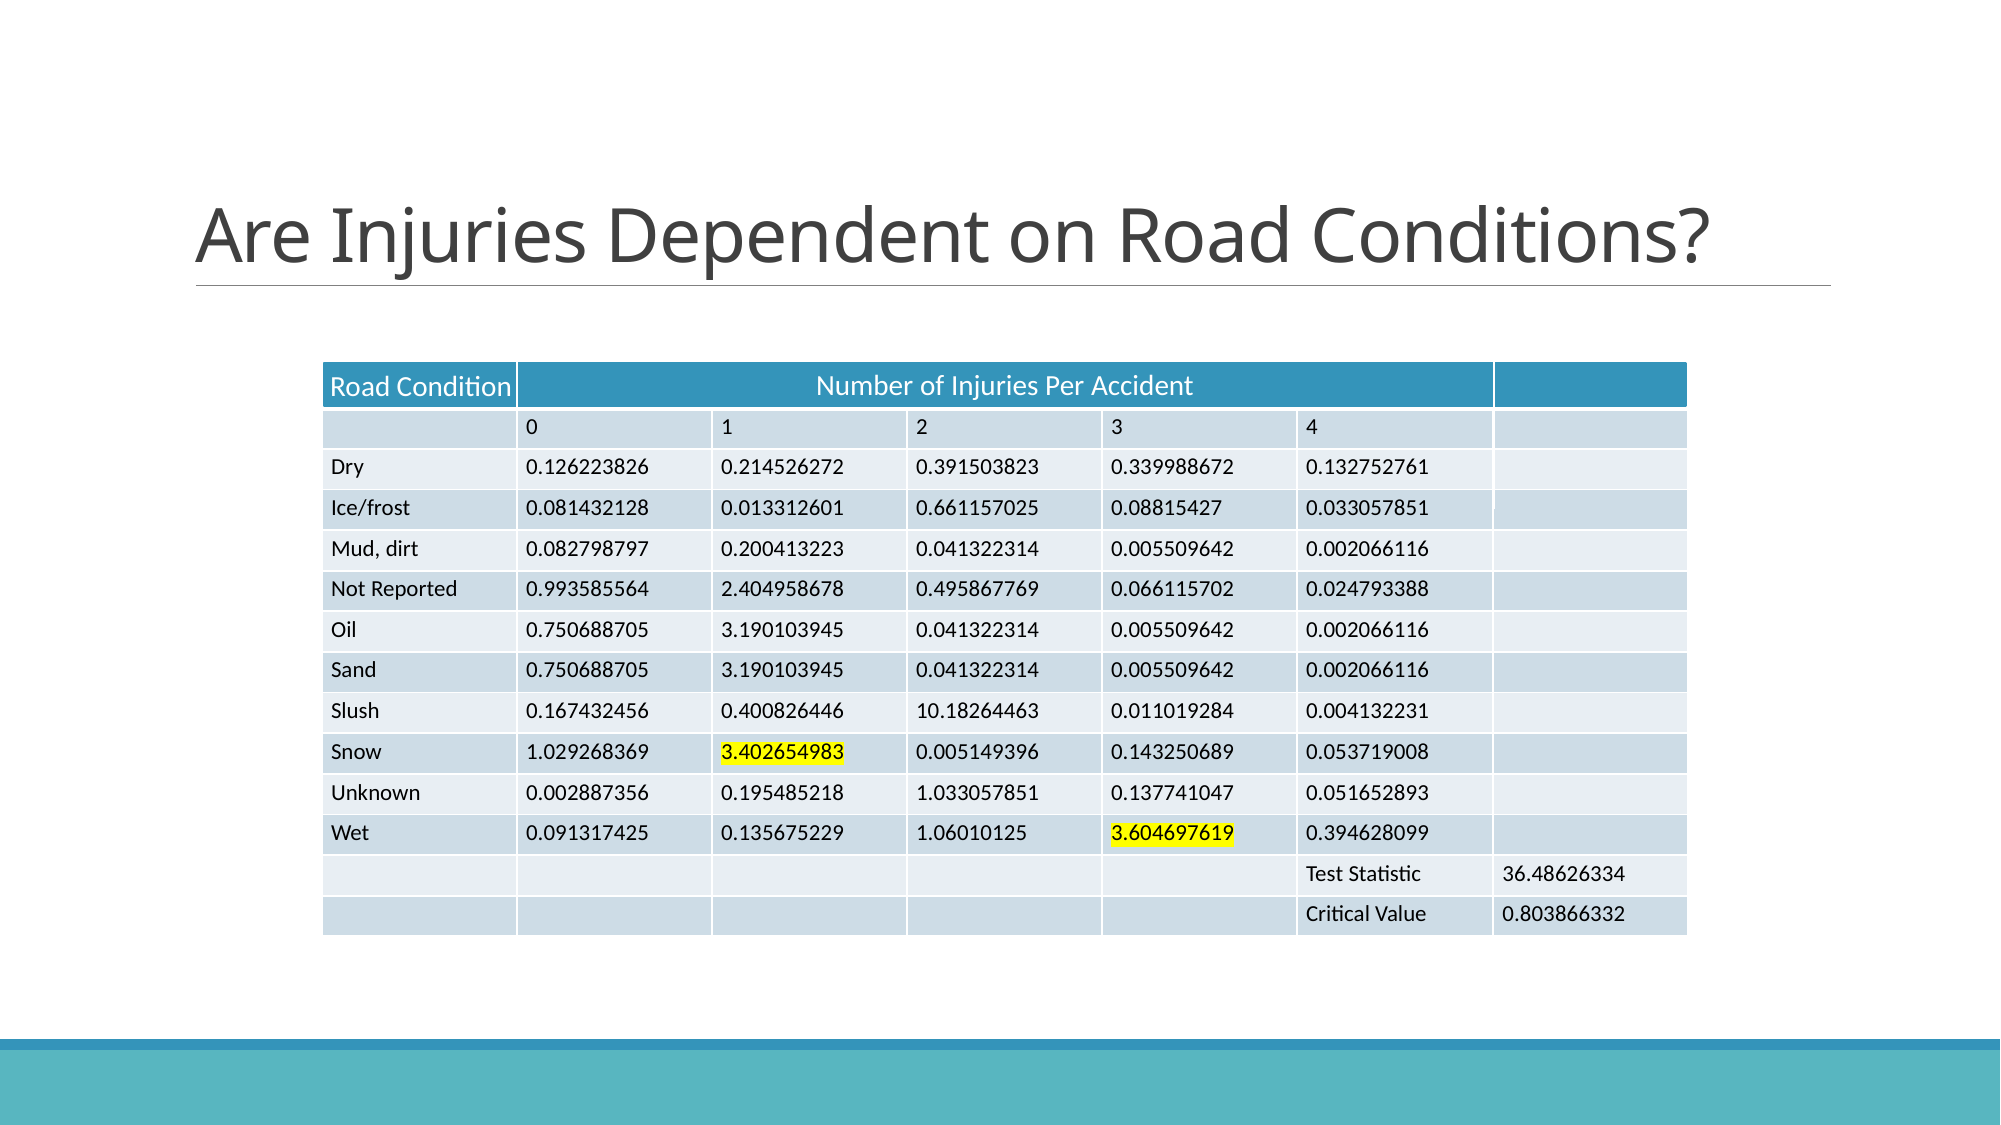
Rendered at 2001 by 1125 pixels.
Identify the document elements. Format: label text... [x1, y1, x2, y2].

table_cell [908, 897, 1101, 935]
table_cell Mud, dirt [323, 531, 513, 570]
table_cell Unknown [323, 775, 513, 814]
table_cell Oil [323, 612, 513, 651]
table_cell 0.041322314 [908, 653, 1101, 692]
table_cell [524, 897, 711, 935]
table_cell [1494, 612, 1687, 651]
table_cell [1502, 411, 1687, 448]
table_cell 0.132752761 [1298, 450, 1490, 489]
table_cell 0.394628099 [1298, 815, 1492, 854]
table_cell 36.48626334 [1494, 856, 1687, 895]
table_cell 0.137741047 [1103, 775, 1296, 814]
table_cell 0 [527, 411, 711, 448]
table_cell 0.005149396 [908, 734, 1101, 773]
table_cell 1.033057851 [908, 775, 1101, 814]
table_cell 0.002887356 [527, 775, 711, 814]
table_cell 0.005509642 [1103, 612, 1296, 651]
table_cell [527, 856, 711, 895]
table_cell 0.750688705 [527, 612, 711, 651]
table_cell [1494, 815, 1687, 854]
table_cell 0.002066116 [1298, 653, 1492, 692]
table_cell 3.604697619 [1103, 815, 1296, 854]
text_box Road Condition [311, 360, 515, 410]
table_cell 0.081432128 [527, 490, 711, 529]
table_cell 10.18264463 [908, 693, 1101, 732]
table_cell 0.041322314 [908, 531, 1101, 570]
table_cell Dry [323, 450, 513, 489]
table_cell 0.214526272 [713, 450, 906, 489]
table_cell [713, 856, 906, 895]
table_cell 0.993585564 [527, 572, 711, 610]
table_cell 0.053719008 [1298, 734, 1492, 773]
table_cell 0.004132231 [1298, 693, 1492, 732]
title Are Injuries Dependent on Road Conditions? [180, 47, 1830, 285]
table_cell 3.190103945 [713, 612, 906, 651]
table_cell 0.339988672 [1103, 450, 1296, 489]
table_cell Ice/frost [323, 490, 513, 529]
table_cell 3 [1103, 411, 1296, 448]
table_cell [323, 411, 513, 448]
text_box Road Condition [525, 360, 531, 410]
table_cell 0.495867769 [908, 572, 1101, 610]
table_cell [1494, 572, 1687, 610]
table_cell [1103, 897, 1296, 935]
table_cell [1494, 693, 1687, 732]
table_cell 1.06010125 [908, 815, 1101, 854]
table_cell [323, 856, 513, 895]
text_box [1312, 362, 1491, 407]
text_box [1502, 362, 1687, 407]
table_cell 0.400826446 [713, 693, 906, 732]
table_cell 0.066115702 [1103, 572, 1296, 610]
table_cell 0.661157025 [908, 490, 1101, 529]
table_cell 0.024793388 [1298, 572, 1492, 610]
table_cell Snow [323, 734, 513, 773]
table_cell 0.143250689 [1103, 734, 1296, 773]
table_cell 3.402654983 [713, 734, 906, 773]
table_cell [1494, 775, 1687, 814]
table_cell 0.002066116 [1298, 531, 1492, 570]
text_box [531, 362, 698, 407]
table_cell Critical Value [1298, 897, 1492, 935]
table_cell 2 [908, 411, 1101, 448]
table_cell 0.200413223 [713, 531, 906, 570]
table_cell 4 [1298, 411, 1490, 448]
table_cell 0.011019284 [1103, 693, 1296, 732]
table_cell 0.082798797 [527, 531, 711, 570]
table_cell [1494, 734, 1687, 773]
table_cell 0.005509642 [1103, 653, 1296, 692]
table_cell [908, 856, 1101, 895]
table_cell 0.013312601 [713, 490, 906, 529]
table_cell 0.08815427 [1103, 490, 1296, 529]
table_cell 0.135675229 [713, 815, 906, 854]
table_cell 0.750688705 [527, 653, 711, 692]
table_cell [1494, 531, 1687, 570]
table_cell 0.002066116 [1298, 612, 1492, 651]
table_cell 1.029268369 [527, 734, 711, 773]
table_cell 0.195485218 [713, 775, 906, 814]
table_cell Wet [323, 815, 513, 854]
table_cell 1 [713, 411, 906, 448]
table_cell [1502, 450, 1687, 489]
table_cell Test Statistic [1298, 856, 1492, 895]
table_cell Not Reported [323, 572, 513, 610]
text_box Number of Injuries Per Accident [698, 359, 1312, 409]
table_cell Sand [323, 653, 513, 692]
table_cell 0.033057851 [1298, 490, 1492, 529]
table_cell [323, 897, 516, 935]
table_cell [713, 897, 906, 935]
table_cell 3.190103945 [713, 653, 906, 692]
table_cell 0.091317425 [527, 815, 711, 854]
table_cell [1494, 490, 1687, 529]
table_cell 0.803866332 [1494, 897, 1687, 935]
table_cell [1494, 653, 1687, 692]
table_cell 0.391503823 [908, 450, 1101, 489]
table_cell 0.167432456 [527, 693, 711, 732]
table_cell 0.041322314 [908, 612, 1101, 651]
table_cell [1103, 856, 1296, 895]
table_cell 0.005509642 [1103, 531, 1296, 570]
table_cell 0.126223826 [527, 450, 711, 489]
table_cell 0.051652893 [1298, 775, 1492, 814]
table_cell Slush [323, 693, 513, 732]
table_cell 2.404958678 [713, 572, 906, 610]
